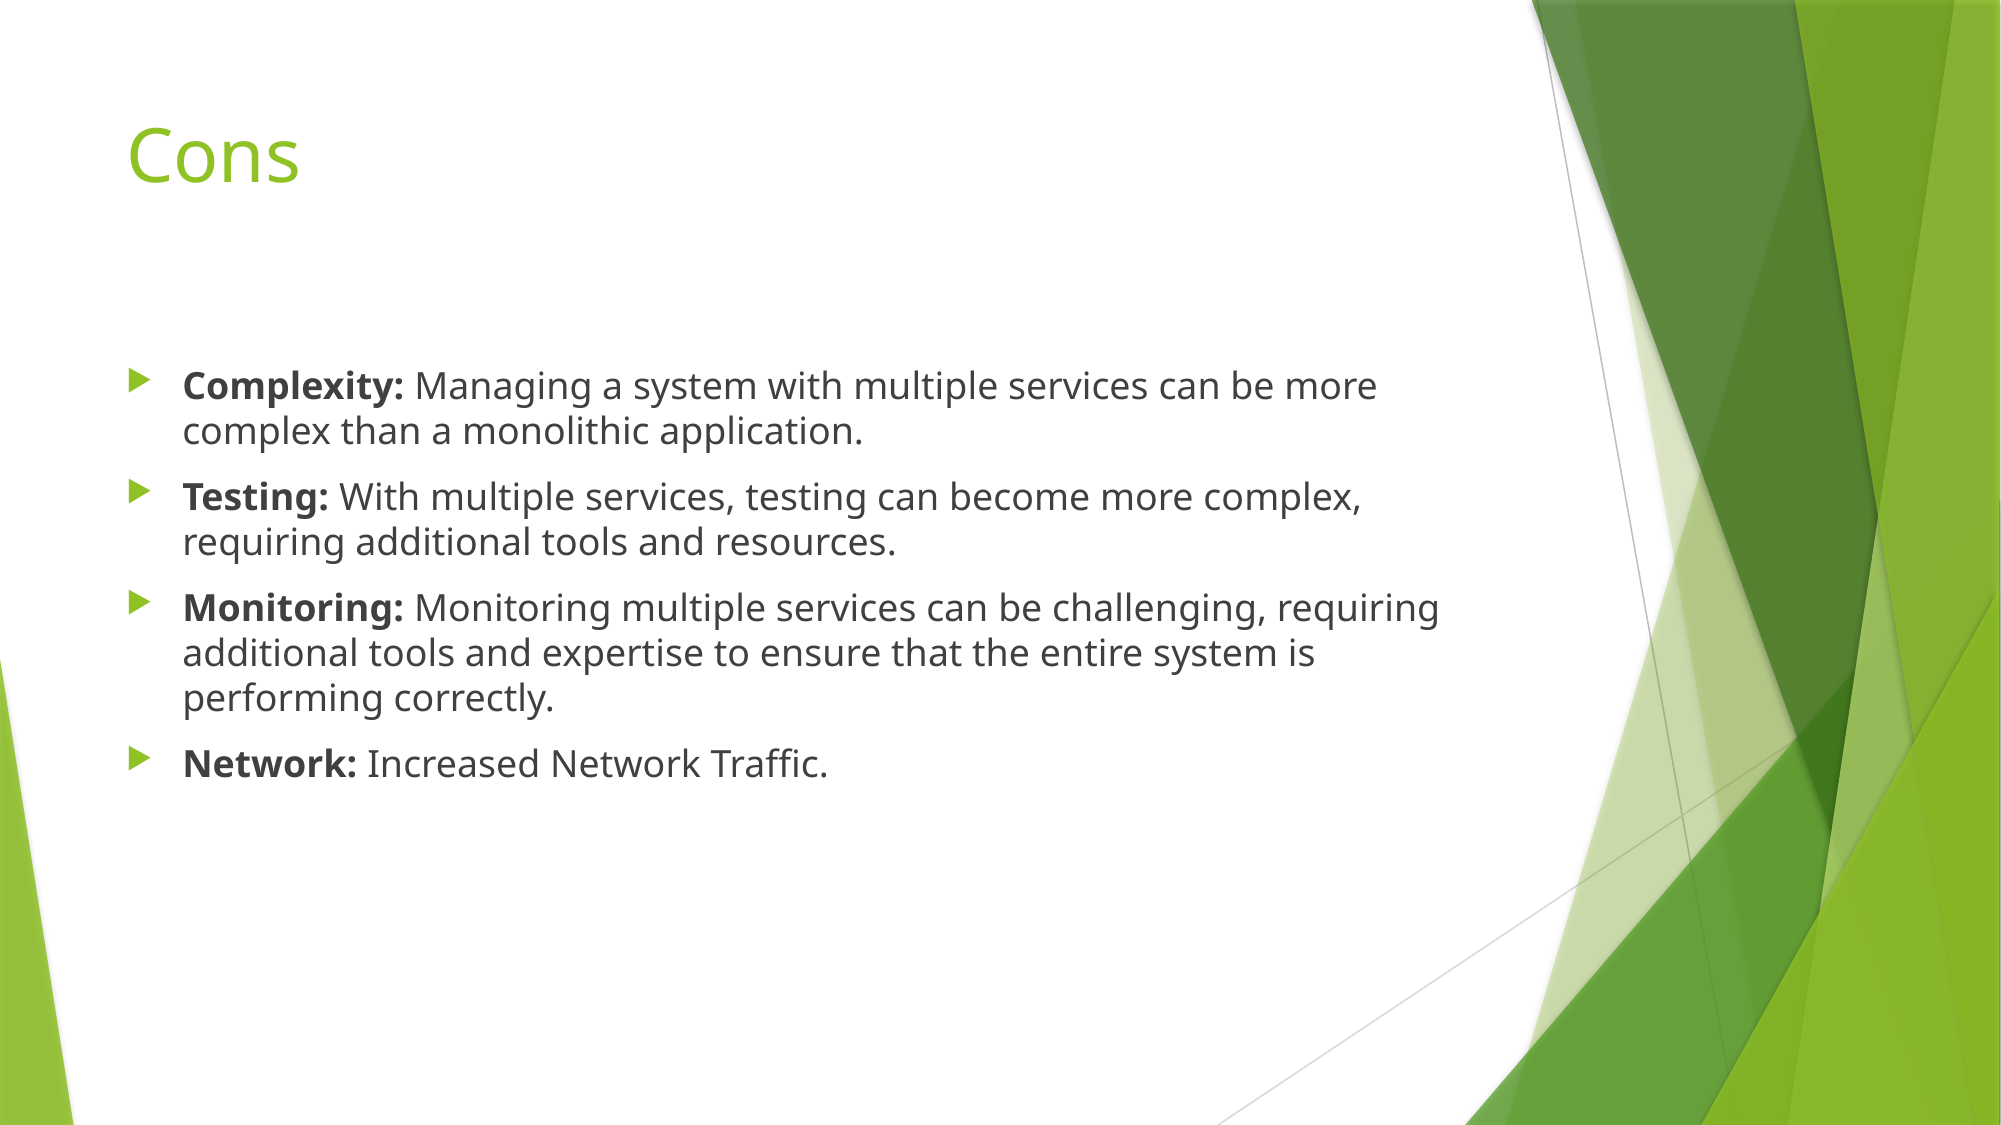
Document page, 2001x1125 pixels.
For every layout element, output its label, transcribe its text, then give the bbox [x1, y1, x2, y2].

title Cons [111, 99, 1522, 317]
list Complexity: Managing a system with multiple services can be more complex than a monolithic application. Testing: With multiple services, testing can become more complex, requiring additional tools and resources. Monitoring: Monitoring multiple services can be challenging, requiring additional tools and expertise to ensure that the entire system is performing correctly. Network: Increased Network Traffic. [111, 354, 1522, 992]
